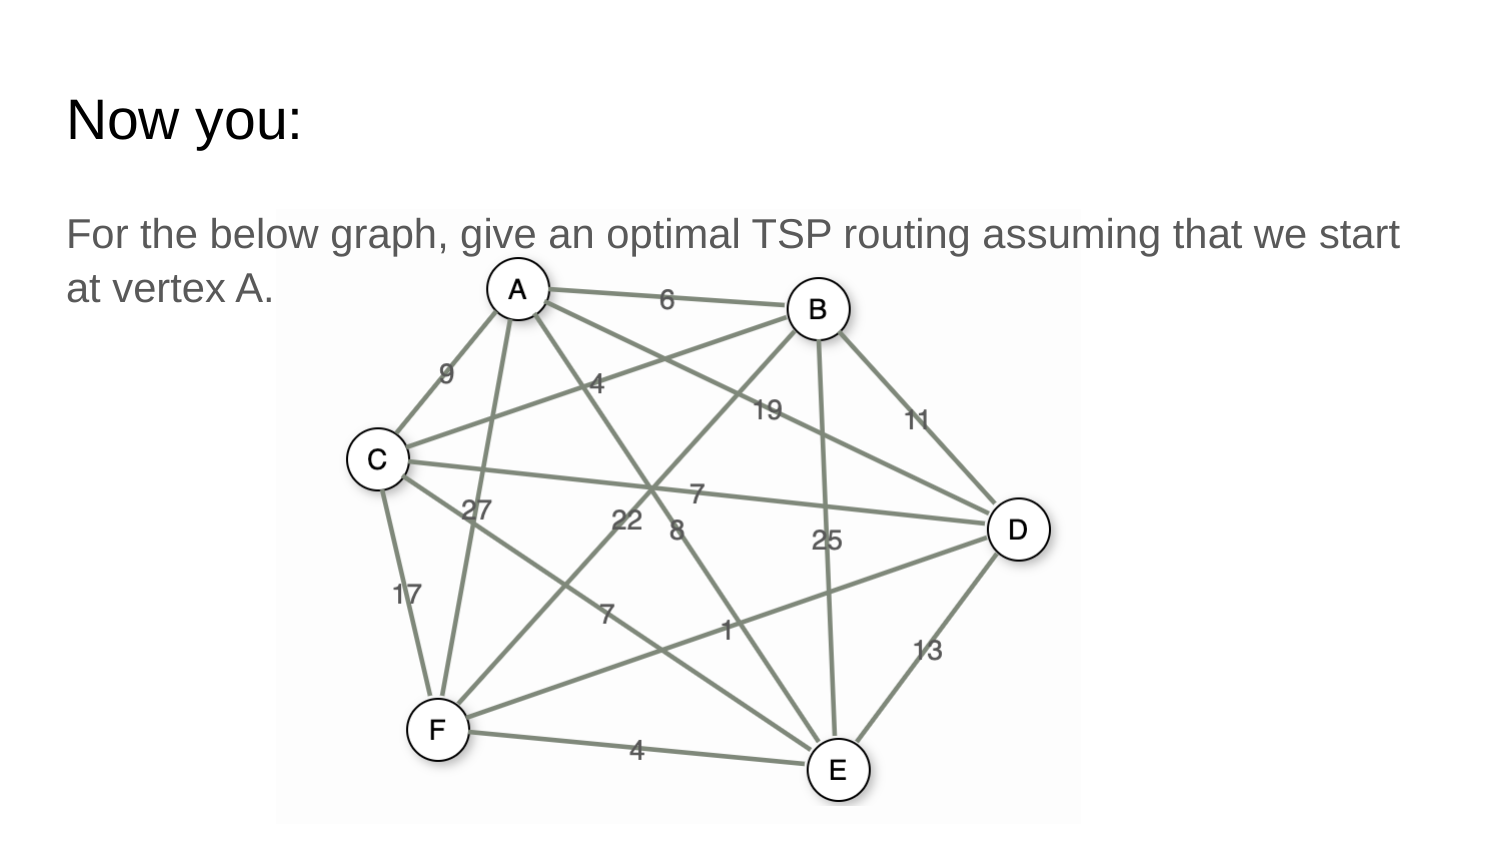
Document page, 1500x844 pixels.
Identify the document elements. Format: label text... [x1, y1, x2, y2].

title Now you: [51, 72, 1449, 167]
picture [276, 209, 1082, 824]
list For the below graph, give an optimal TSP routing assuming that we start at vertex A. [51, 189, 1449, 750]
